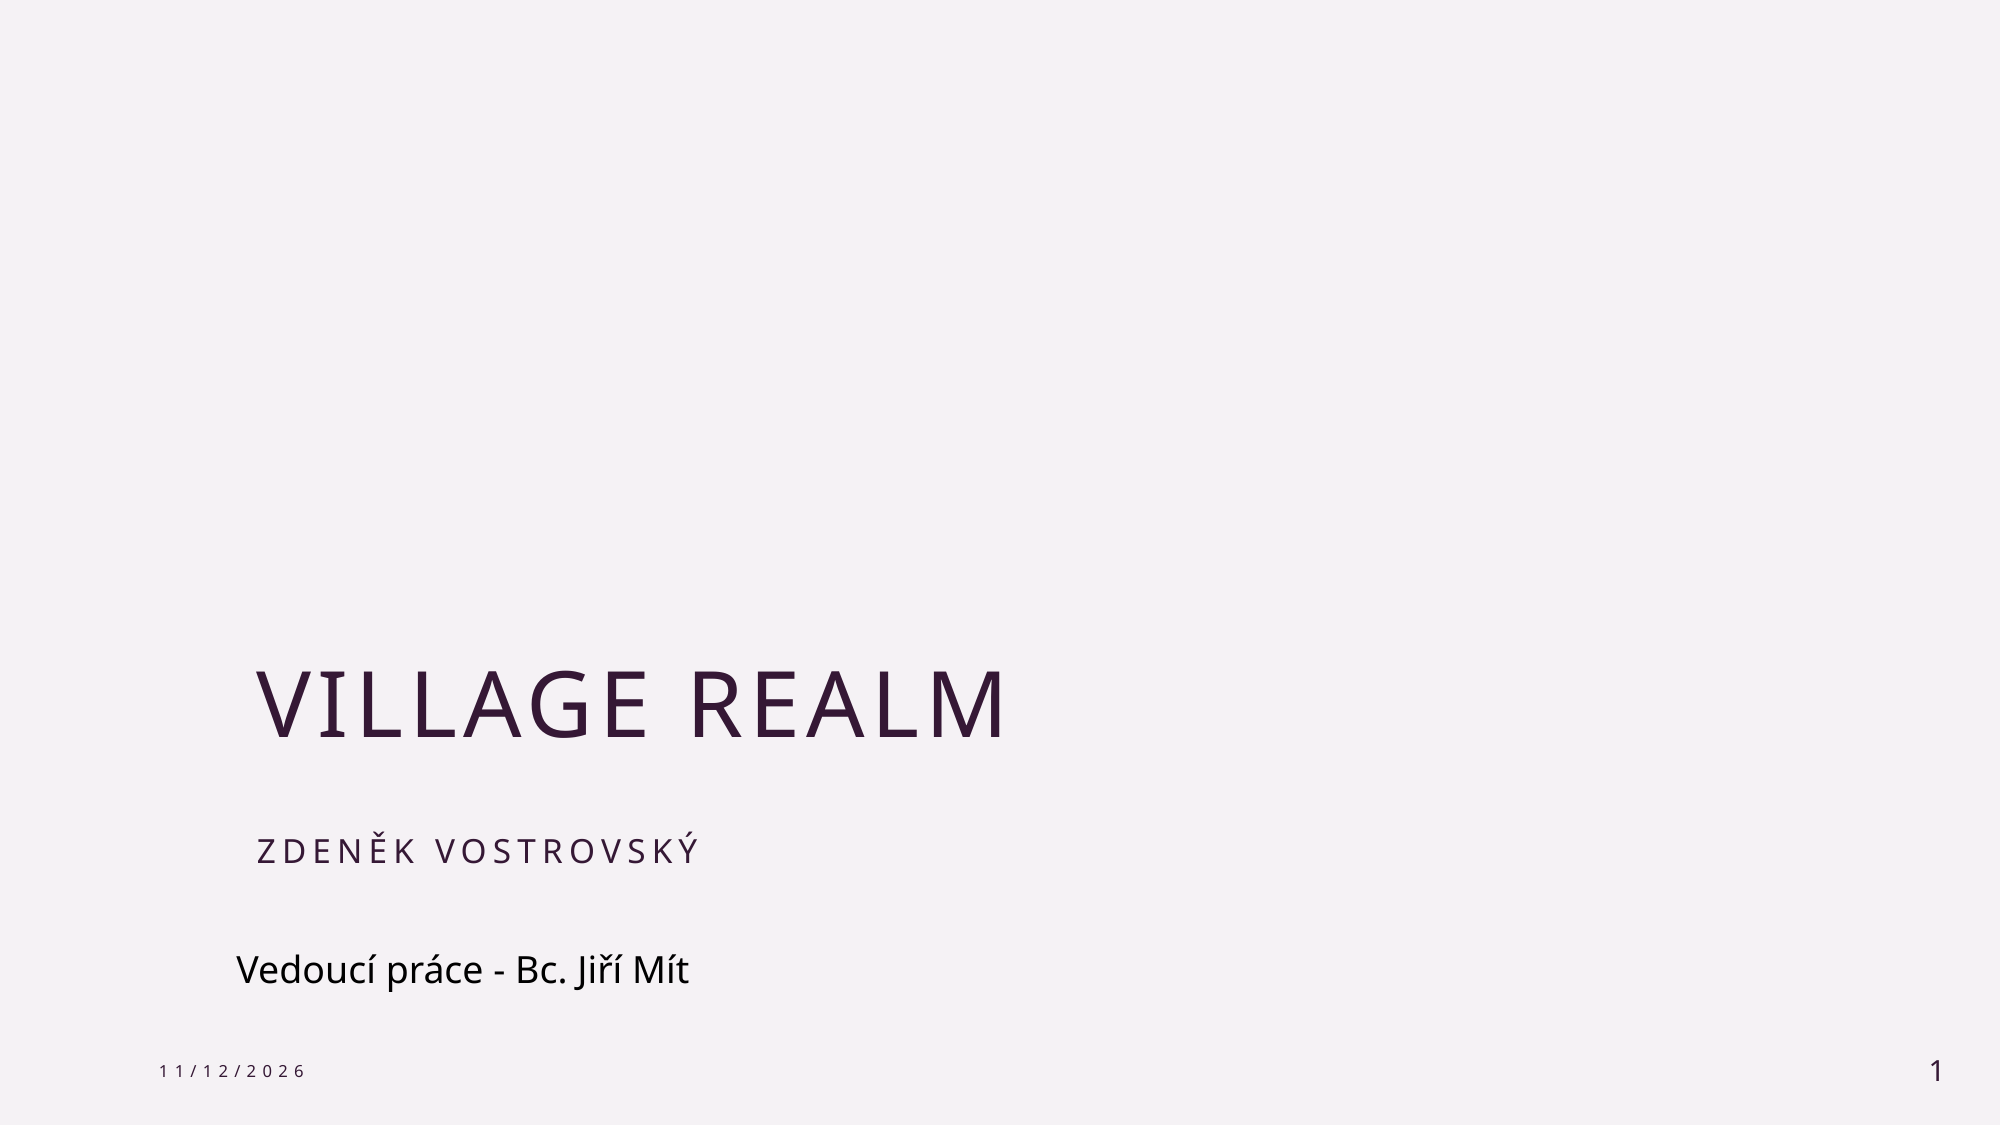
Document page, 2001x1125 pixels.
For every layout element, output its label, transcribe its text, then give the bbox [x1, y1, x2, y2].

text_box Vedoucí práce - Bc. Jiří Mít [221, 938, 705, 999]
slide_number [143, 1042, 594, 1103]
slide_number 1 [1875, 1042, 1961, 1103]
list Zdeněk Vostrovský [241, 814, 1650, 999]
title Village Realm [241, 248, 1650, 764]
